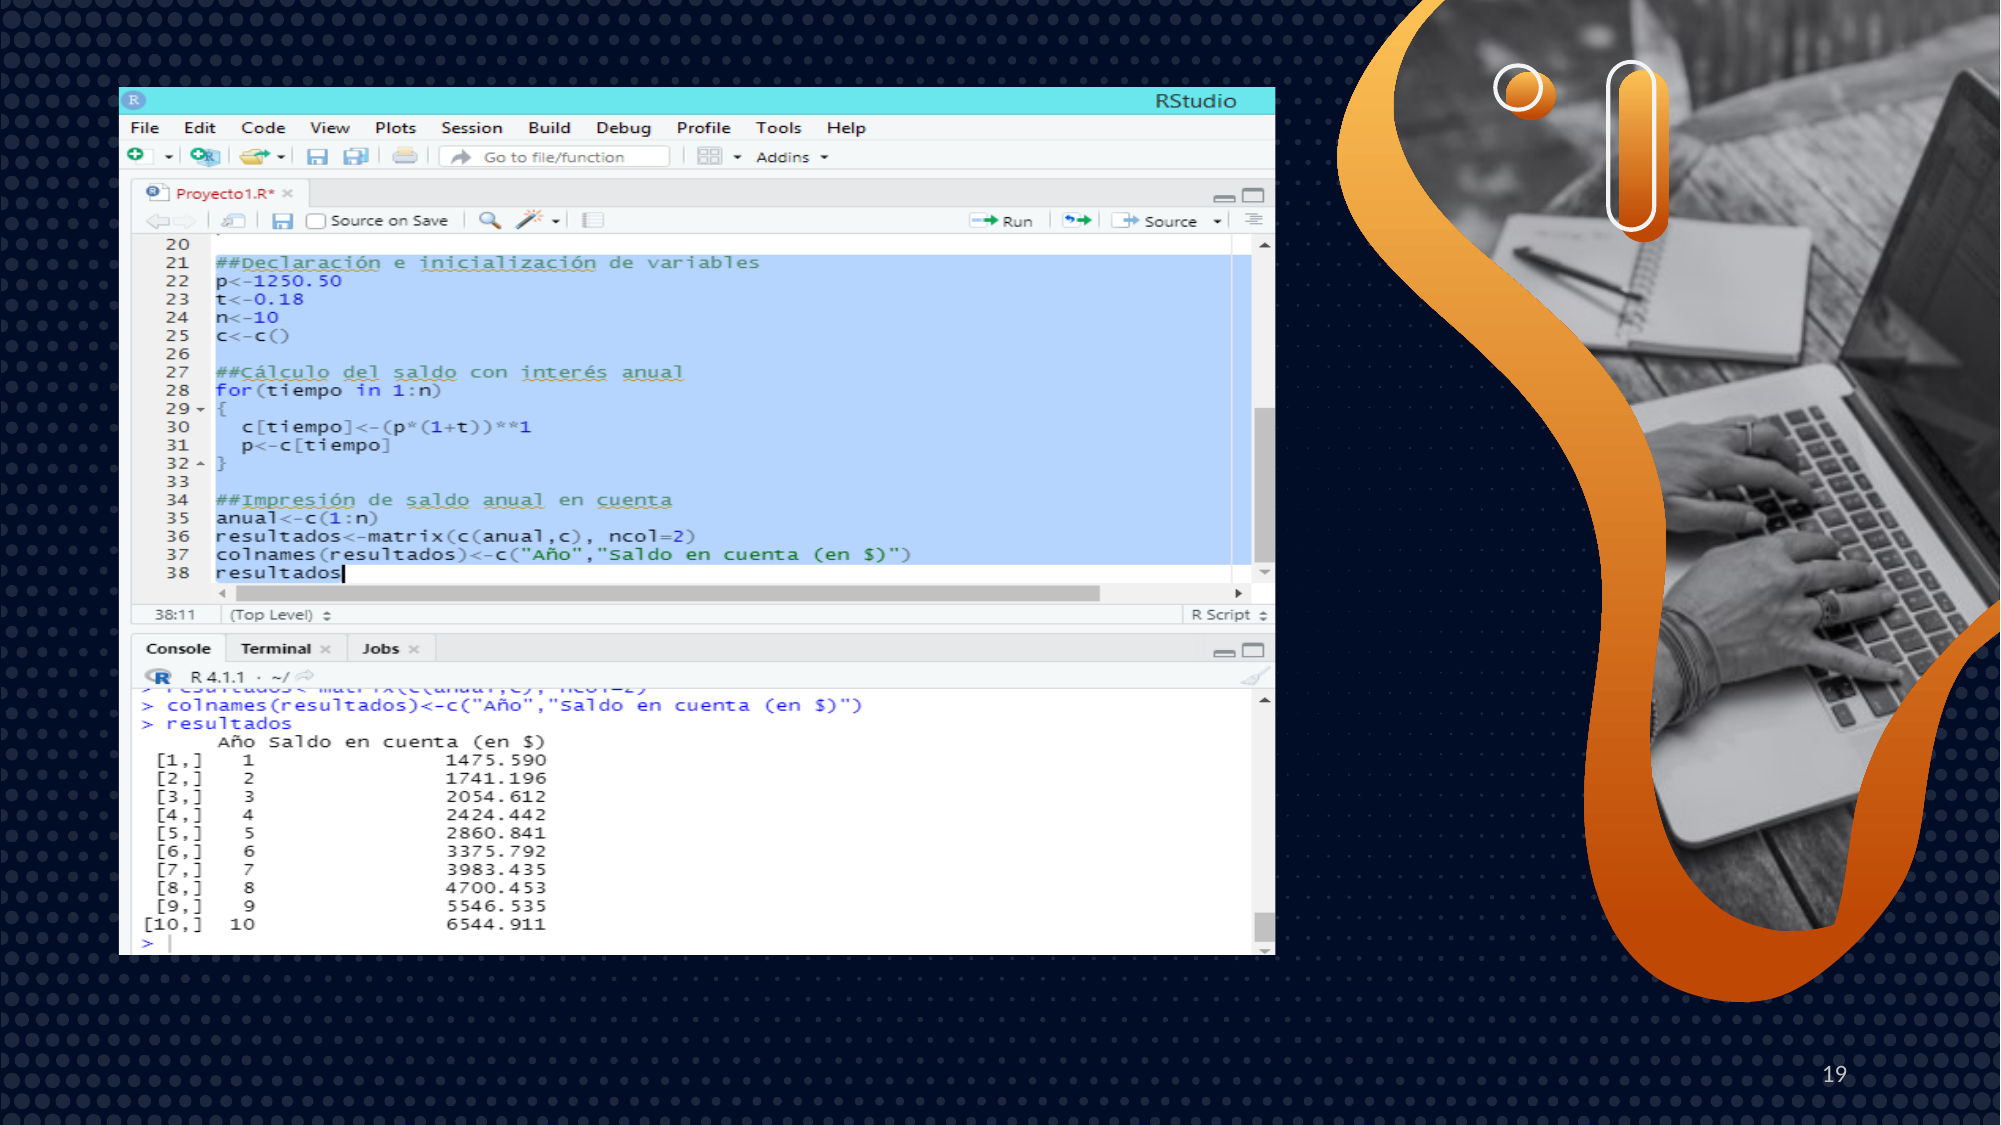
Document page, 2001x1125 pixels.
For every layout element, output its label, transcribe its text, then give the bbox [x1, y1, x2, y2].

slide_number 19 [1412, 1042, 1863, 1103]
picture [118, 87, 1276, 955]
picture [1384, 0, 2000, 955]
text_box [1493, 63, 1556, 121]
text_box [1630, 955, 1844, 1003]
text_box [1337, 43, 1384, 260]
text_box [1606, 59, 1669, 243]
